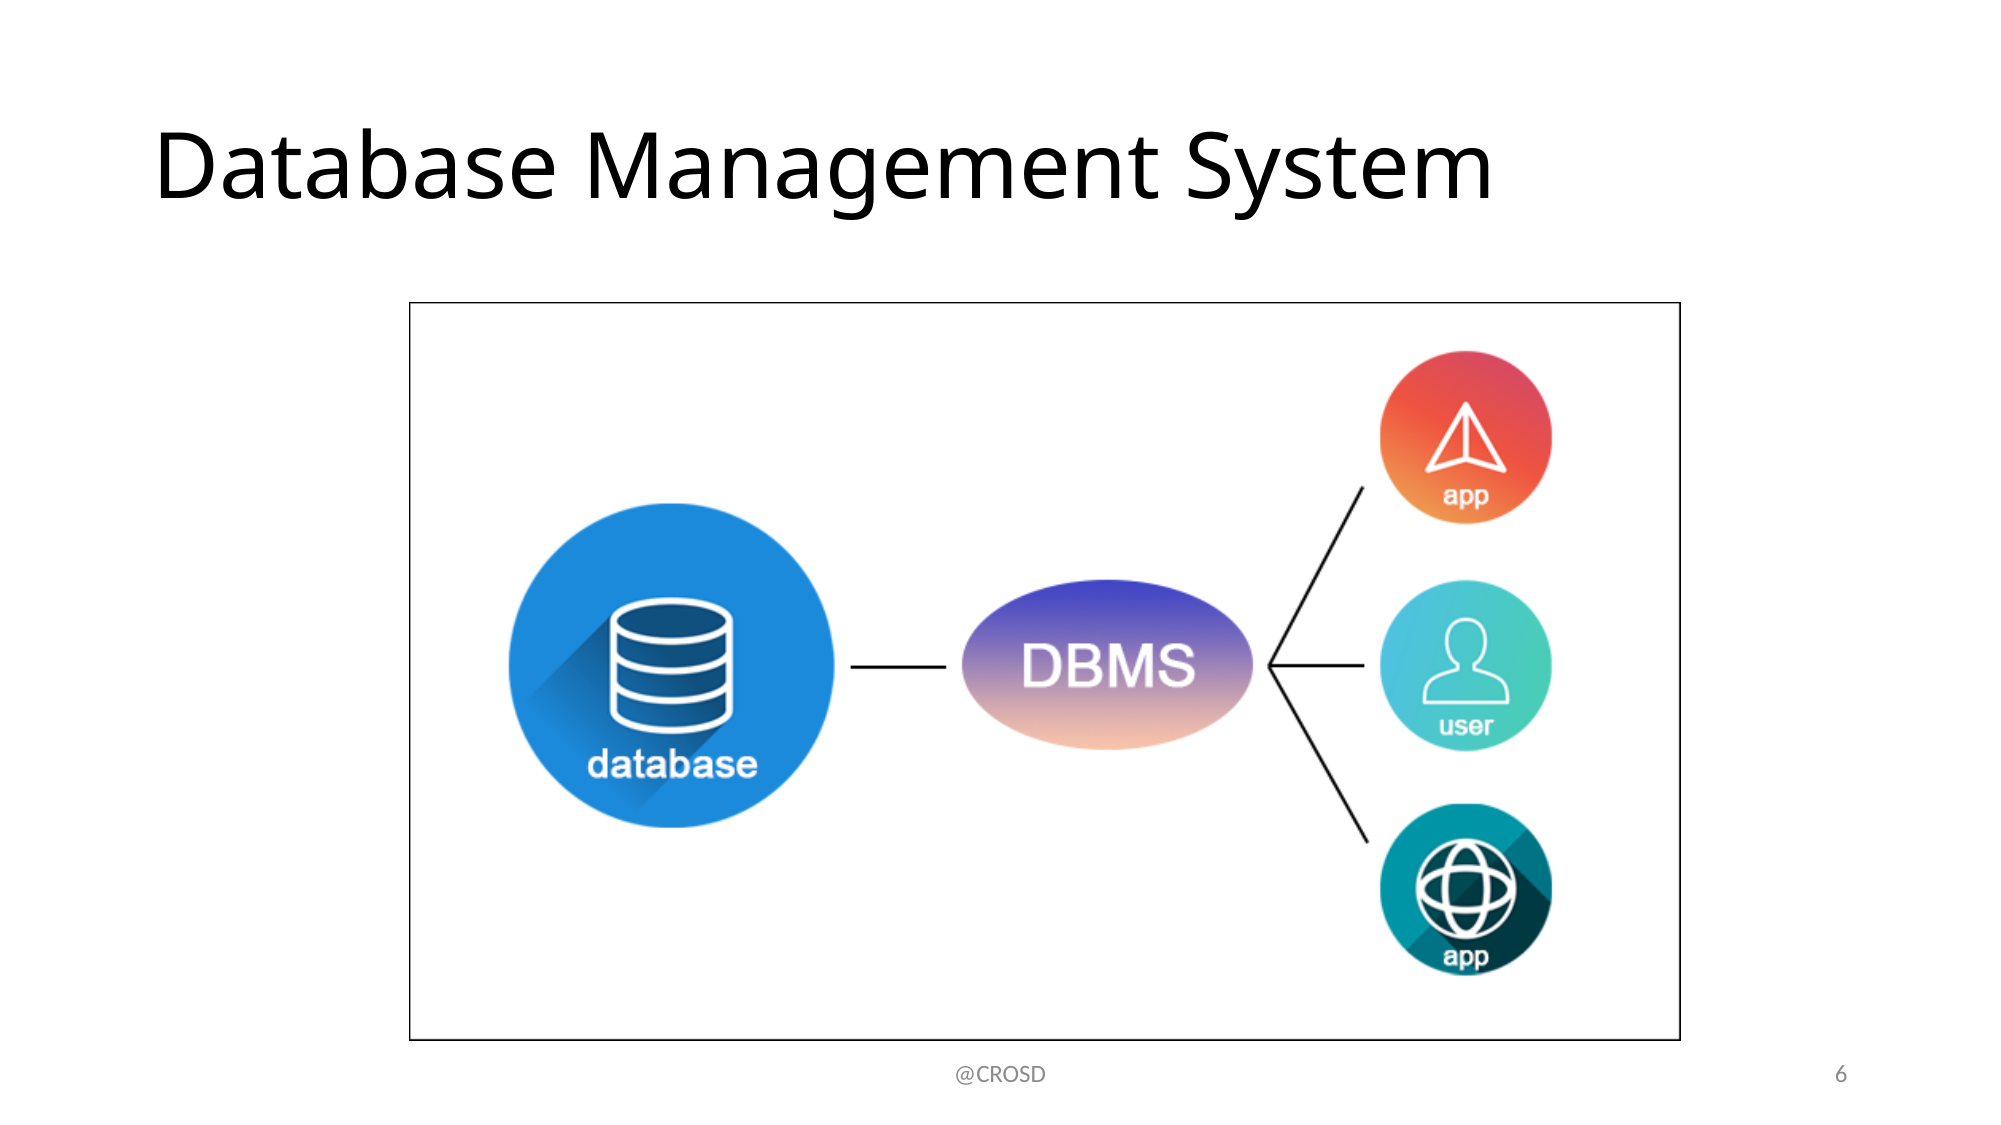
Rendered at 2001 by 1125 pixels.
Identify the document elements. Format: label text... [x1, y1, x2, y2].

footer @CROSD [662, 1042, 1338, 1103]
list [408, 302, 1681, 1041]
slide_number 6 [1412, 1042, 1863, 1103]
title Database Management System [137, 59, 1863, 278]
